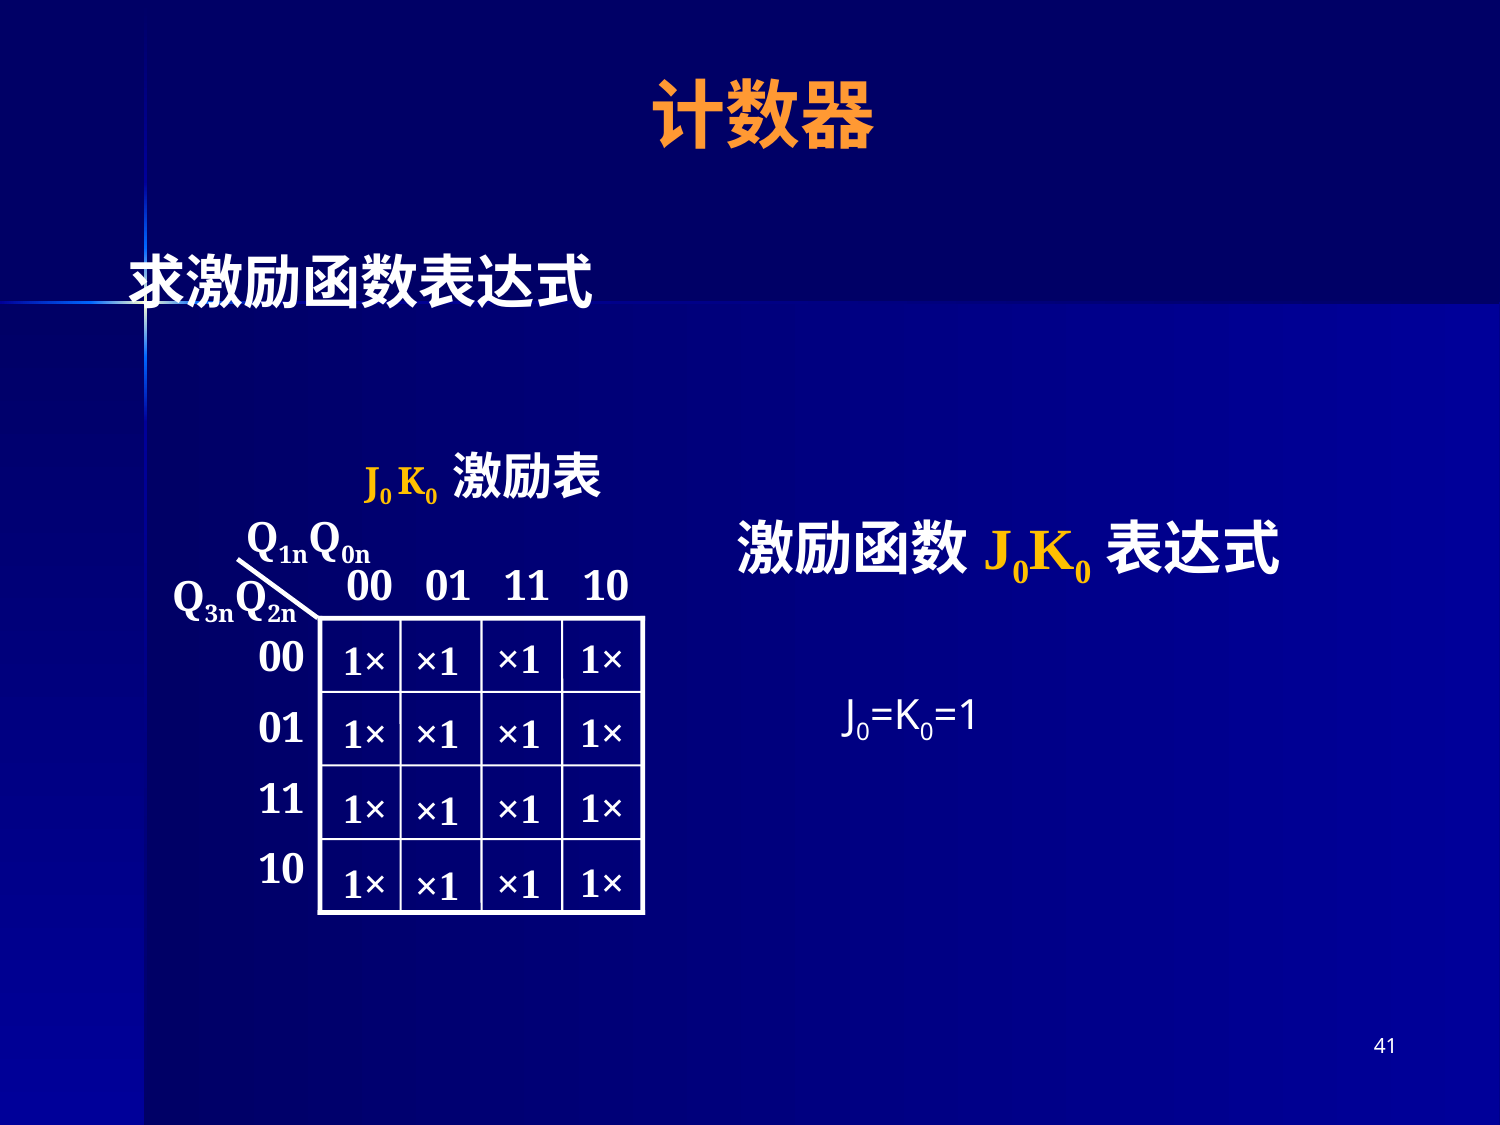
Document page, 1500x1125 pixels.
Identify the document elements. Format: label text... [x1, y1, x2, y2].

slide_number 41 [1100, 1025, 1413, 1100]
text_box 激励函数J0K0表达式 [733, 503, 1296, 598]
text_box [149, 437, 733, 925]
list 求激励函数表达式 [112, 237, 1413, 1000]
text_box J0=K0=1 [829, 680, 1090, 753]
title 计数器 [75, 50, 1450, 175]
